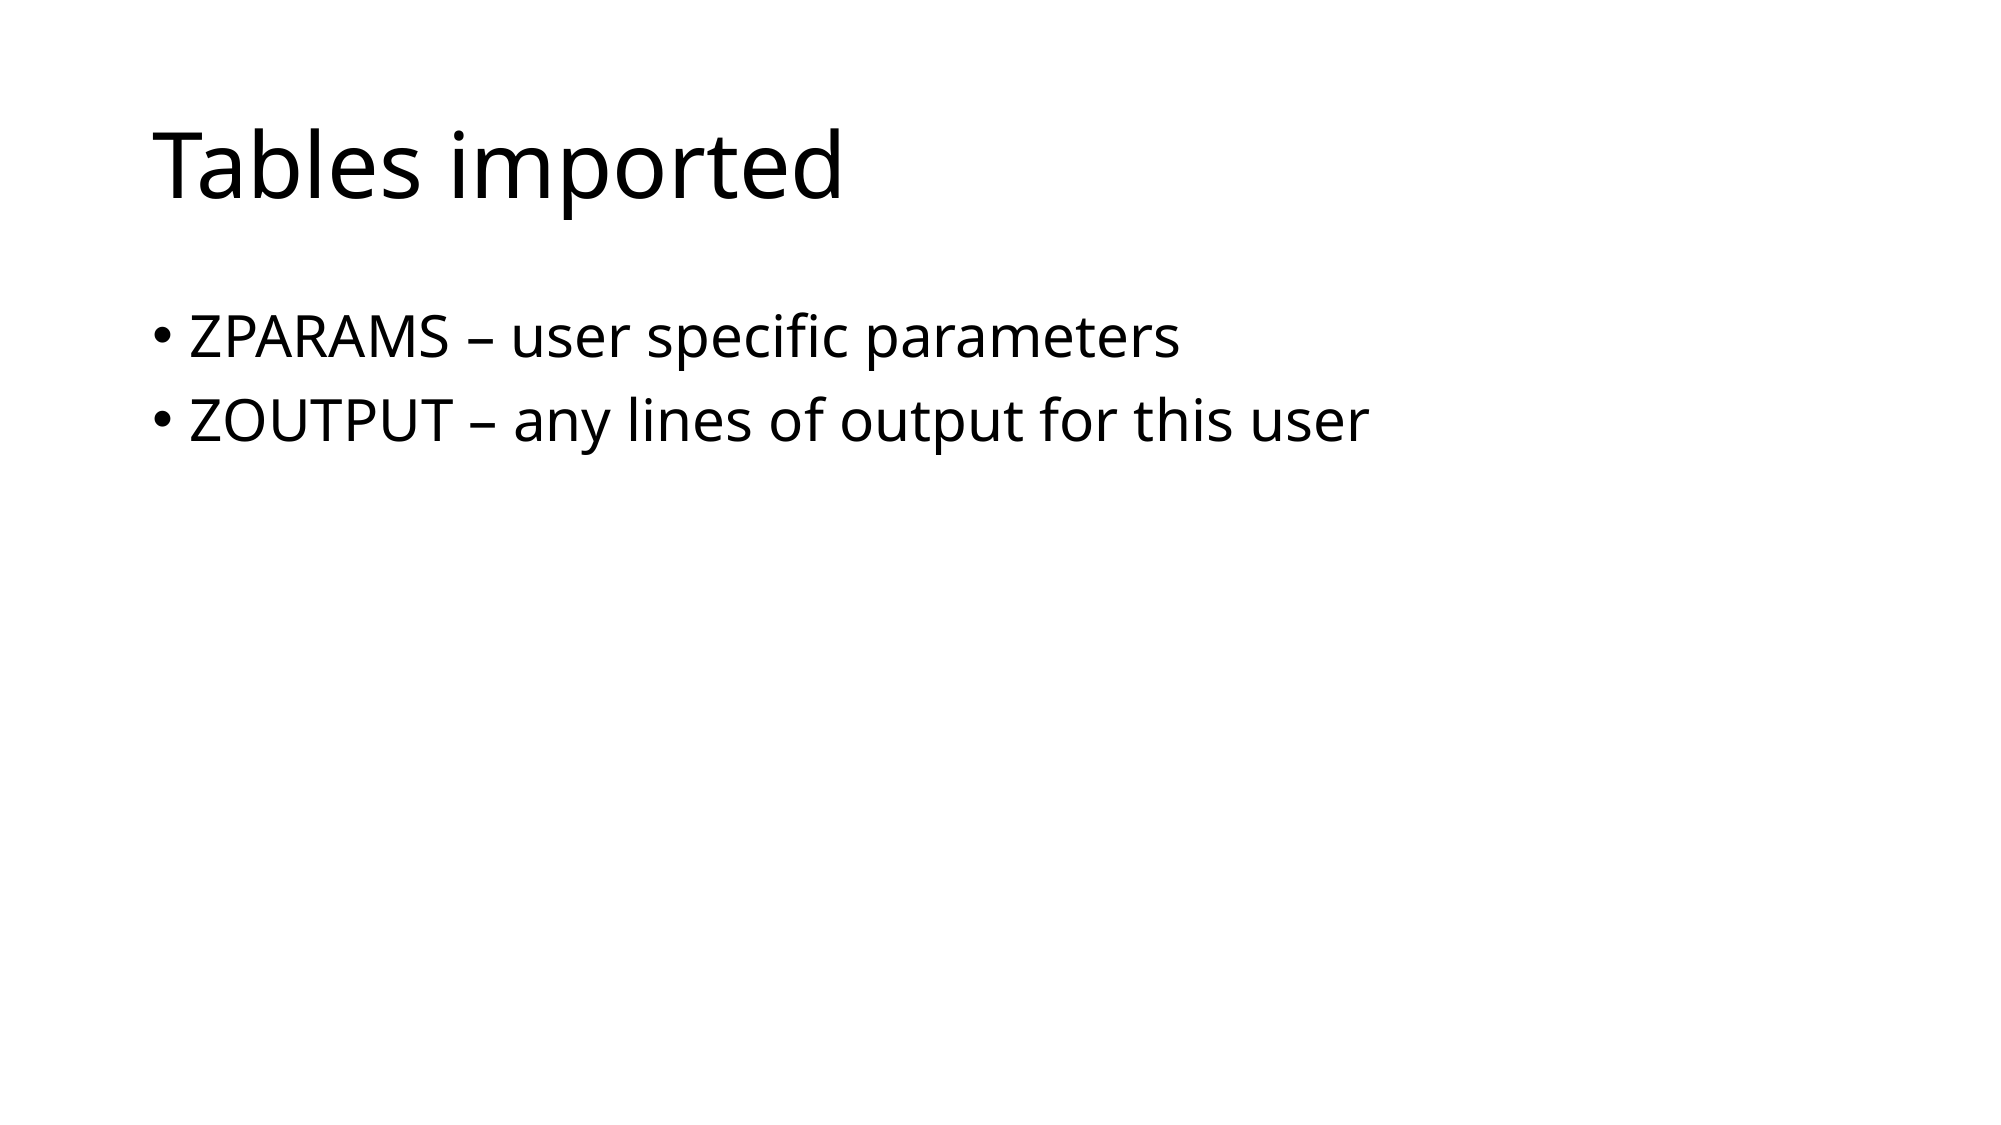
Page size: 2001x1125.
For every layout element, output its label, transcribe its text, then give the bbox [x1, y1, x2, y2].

list ZPARAMS – user specific parameters ZOUTPUT – any lines of output for this user [137, 299, 1863, 1014]
title Tables imported [137, 59, 1863, 278]
